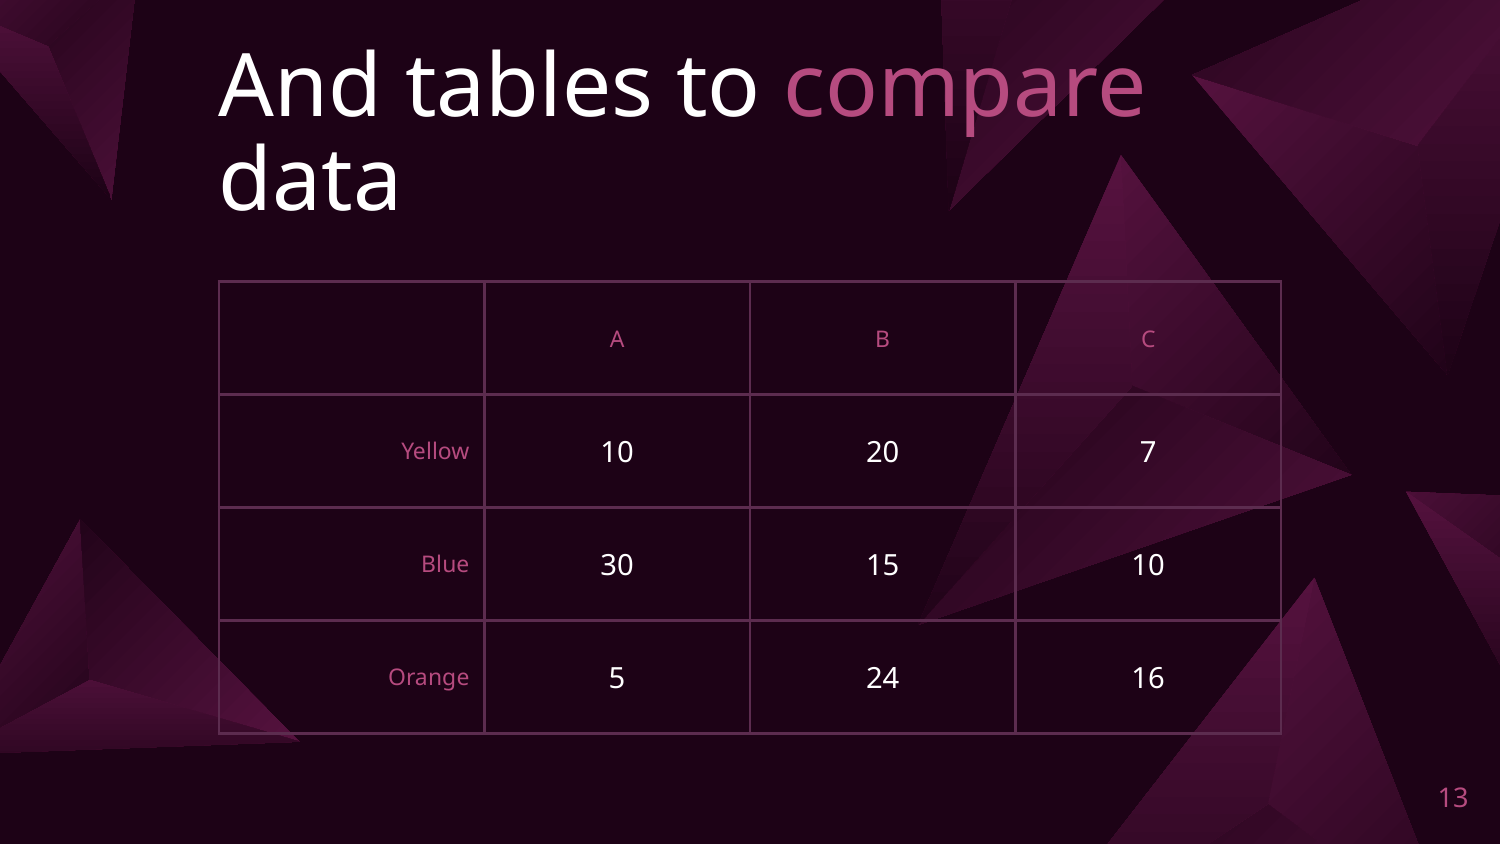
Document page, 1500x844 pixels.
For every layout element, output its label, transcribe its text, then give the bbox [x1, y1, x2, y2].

table_cell 10 [1017, 509, 1280, 619]
slide_number 13 [1402, 766, 1469, 832]
table_header [220, 283, 483, 393]
table_cell 24 [751, 622, 1014, 732]
table_cell 30 [486, 509, 749, 619]
table_cell Yellow [220, 396, 483, 506]
table_cell Orange [220, 622, 483, 732]
table_header A [486, 283, 749, 393]
table_cell 10 [486, 396, 749, 506]
table_header C [1017, 283, 1280, 393]
table_cell 16 [1017, 622, 1280, 732]
table_cell 7 [1017, 396, 1280, 506]
table_cell 5 [486, 622, 749, 732]
title And tables to compare data [218, 132, 1282, 230]
table_cell 20 [751, 396, 1014, 506]
table_header B [751, 283, 1014, 393]
table_cell 15 [751, 509, 1014, 619]
table_cell Blue [220, 509, 483, 619]
